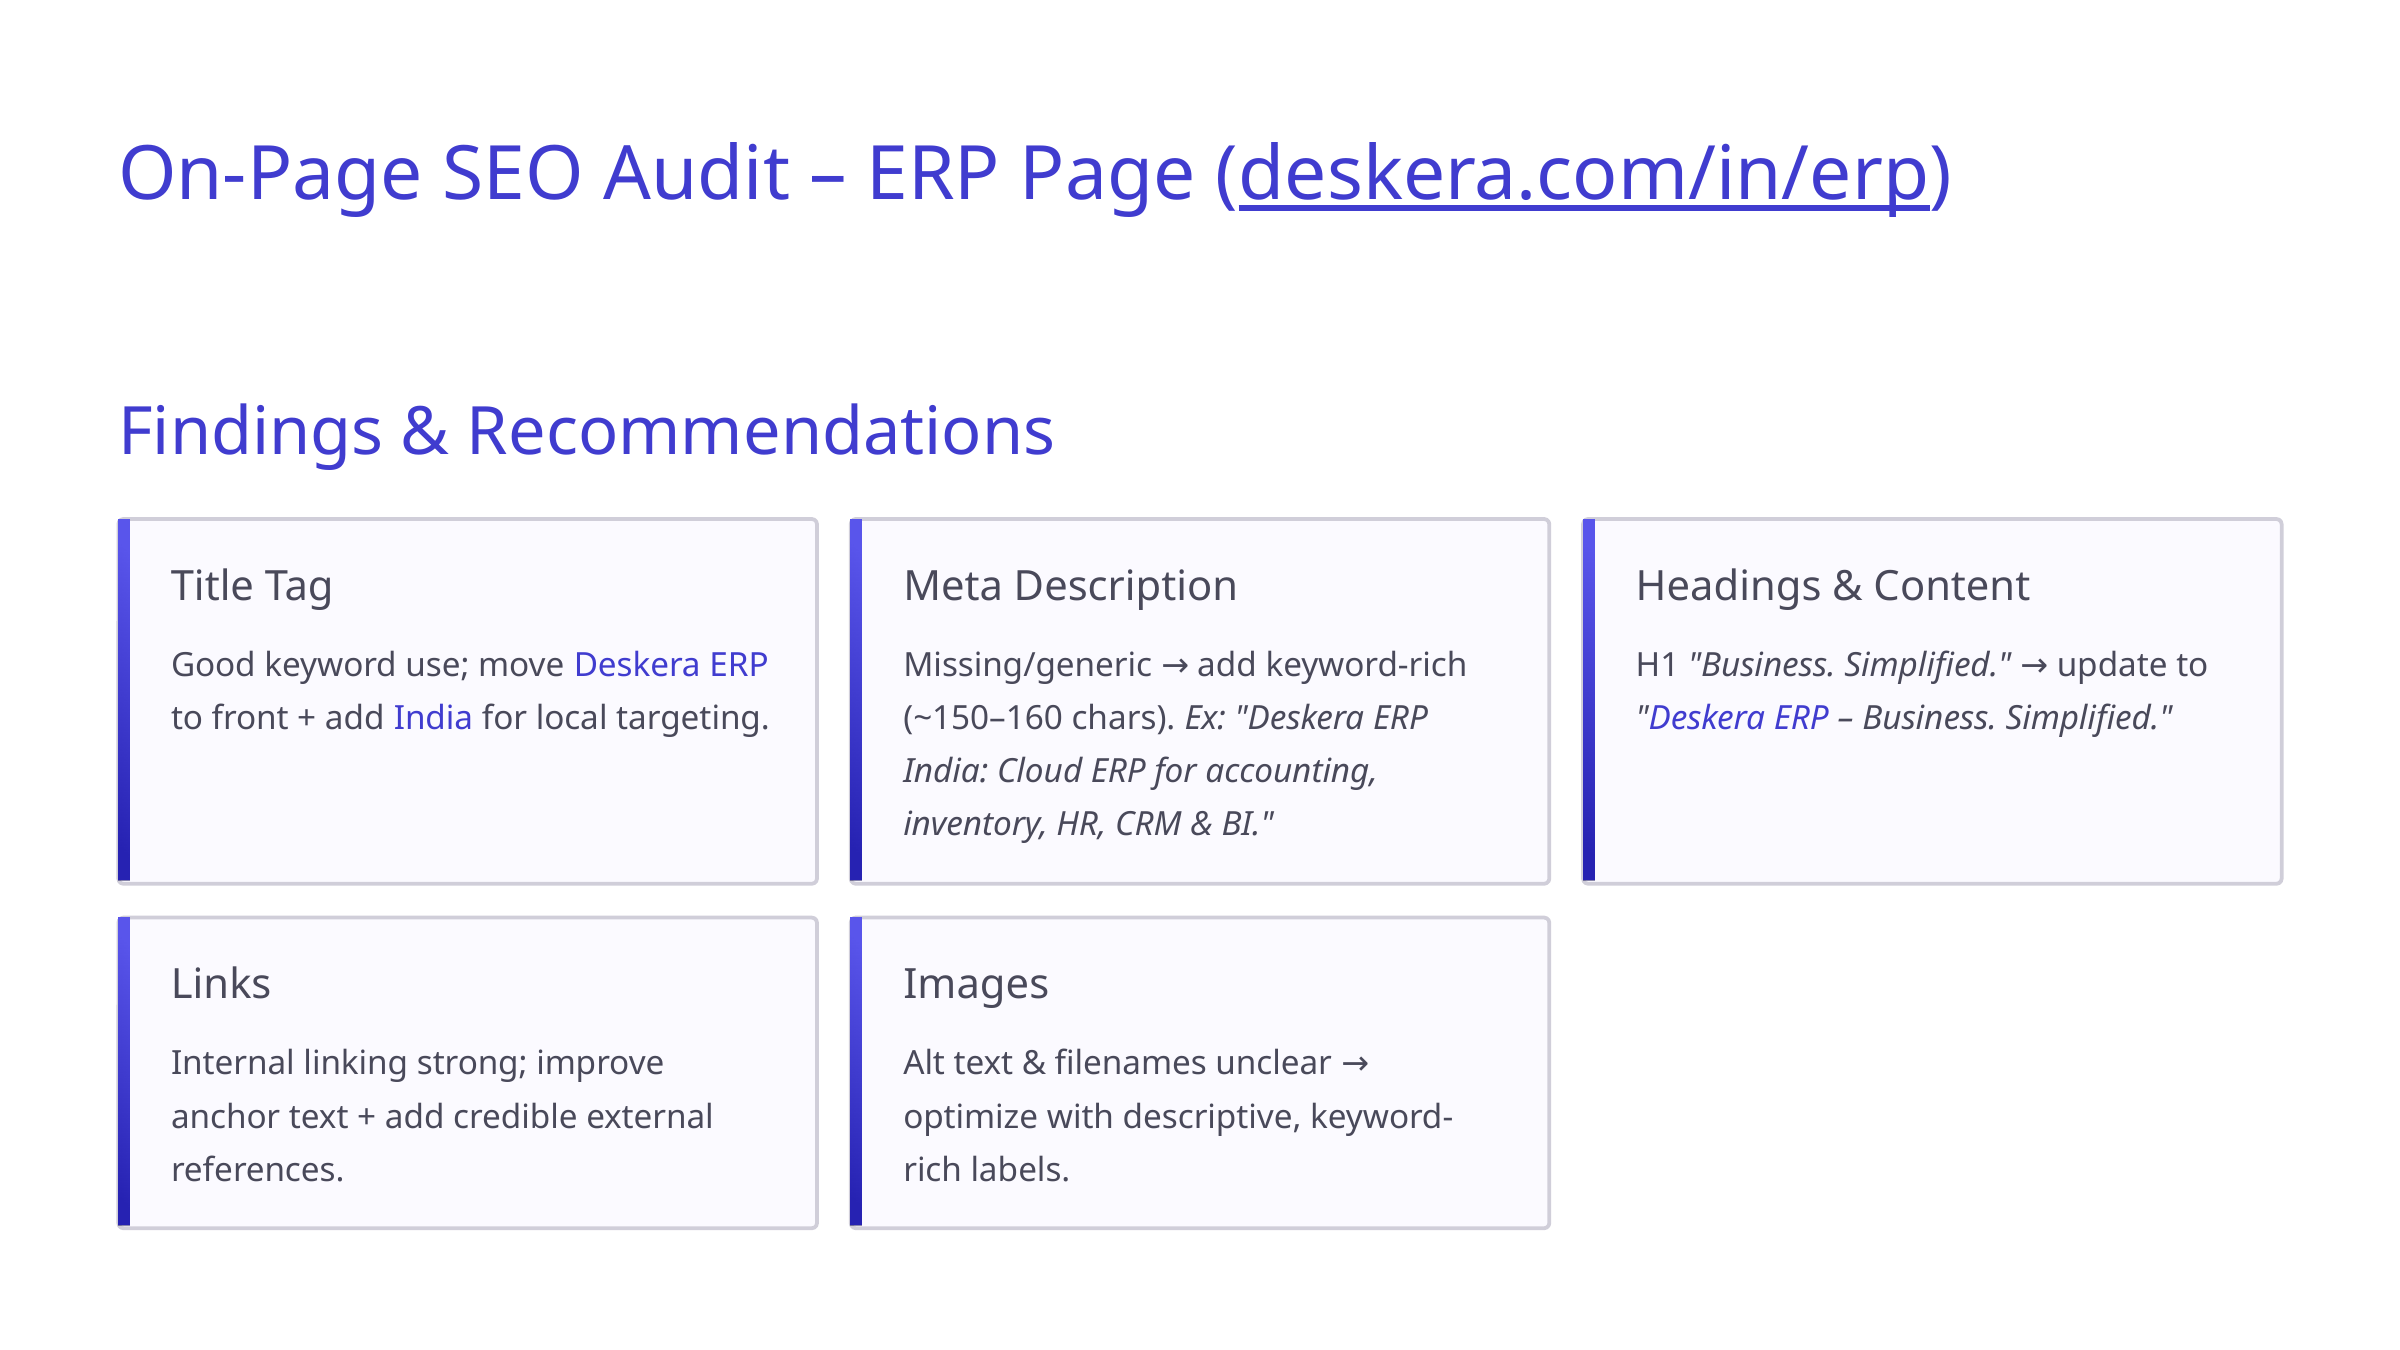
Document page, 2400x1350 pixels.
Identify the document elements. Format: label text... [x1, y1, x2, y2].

picture [118, 519, 134, 884]
text_box Images [903, 955, 1327, 1009]
text_box [855, 518, 1550, 884]
picture [850, 917, 866, 1229]
text_box Alt text & filenames unclear → optimize with descriptive, keyword-rich labels. [903, 1028, 1512, 1191]
text_box Meta Description [903, 556, 1327, 610]
text_box Links [170, 955, 594, 1009]
text_box Internal linking strong; improve anchor text + add credible external references. [170, 1028, 780, 1191]
picture [850, 519, 866, 884]
picture [118, 917, 134, 1229]
text_box On-Page SEO Audit – ERP Page (deskera.com/in/erp) [118, 121, 2282, 334]
text_box [123, 518, 817, 884]
text_box [866, 917, 1550, 1229]
text_box Missing/generic → add keyword-rich (~150–160 chars). Ex: "Deskera ERP India: Cloud ERP for accounting, inventory, HR, CRM & BI." [903, 629, 1512, 847]
text_box [1588, 518, 2282, 884]
text_box [134, 917, 817, 1229]
text_box Findings & Recommendations [118, 383, 1174, 469]
text_box H1 "Business. Simplified." → update to "Deskera ERP – Business. Simplified." [1635, 629, 2245, 739]
picture [1582, 519, 1599, 884]
text_box Headings & Content [1635, 556, 2076, 610]
text_box Good keyword use; move Deskera ERP to front + add India for local targeting. [170, 629, 780, 739]
text_box Title Tag [170, 556, 594, 610]
